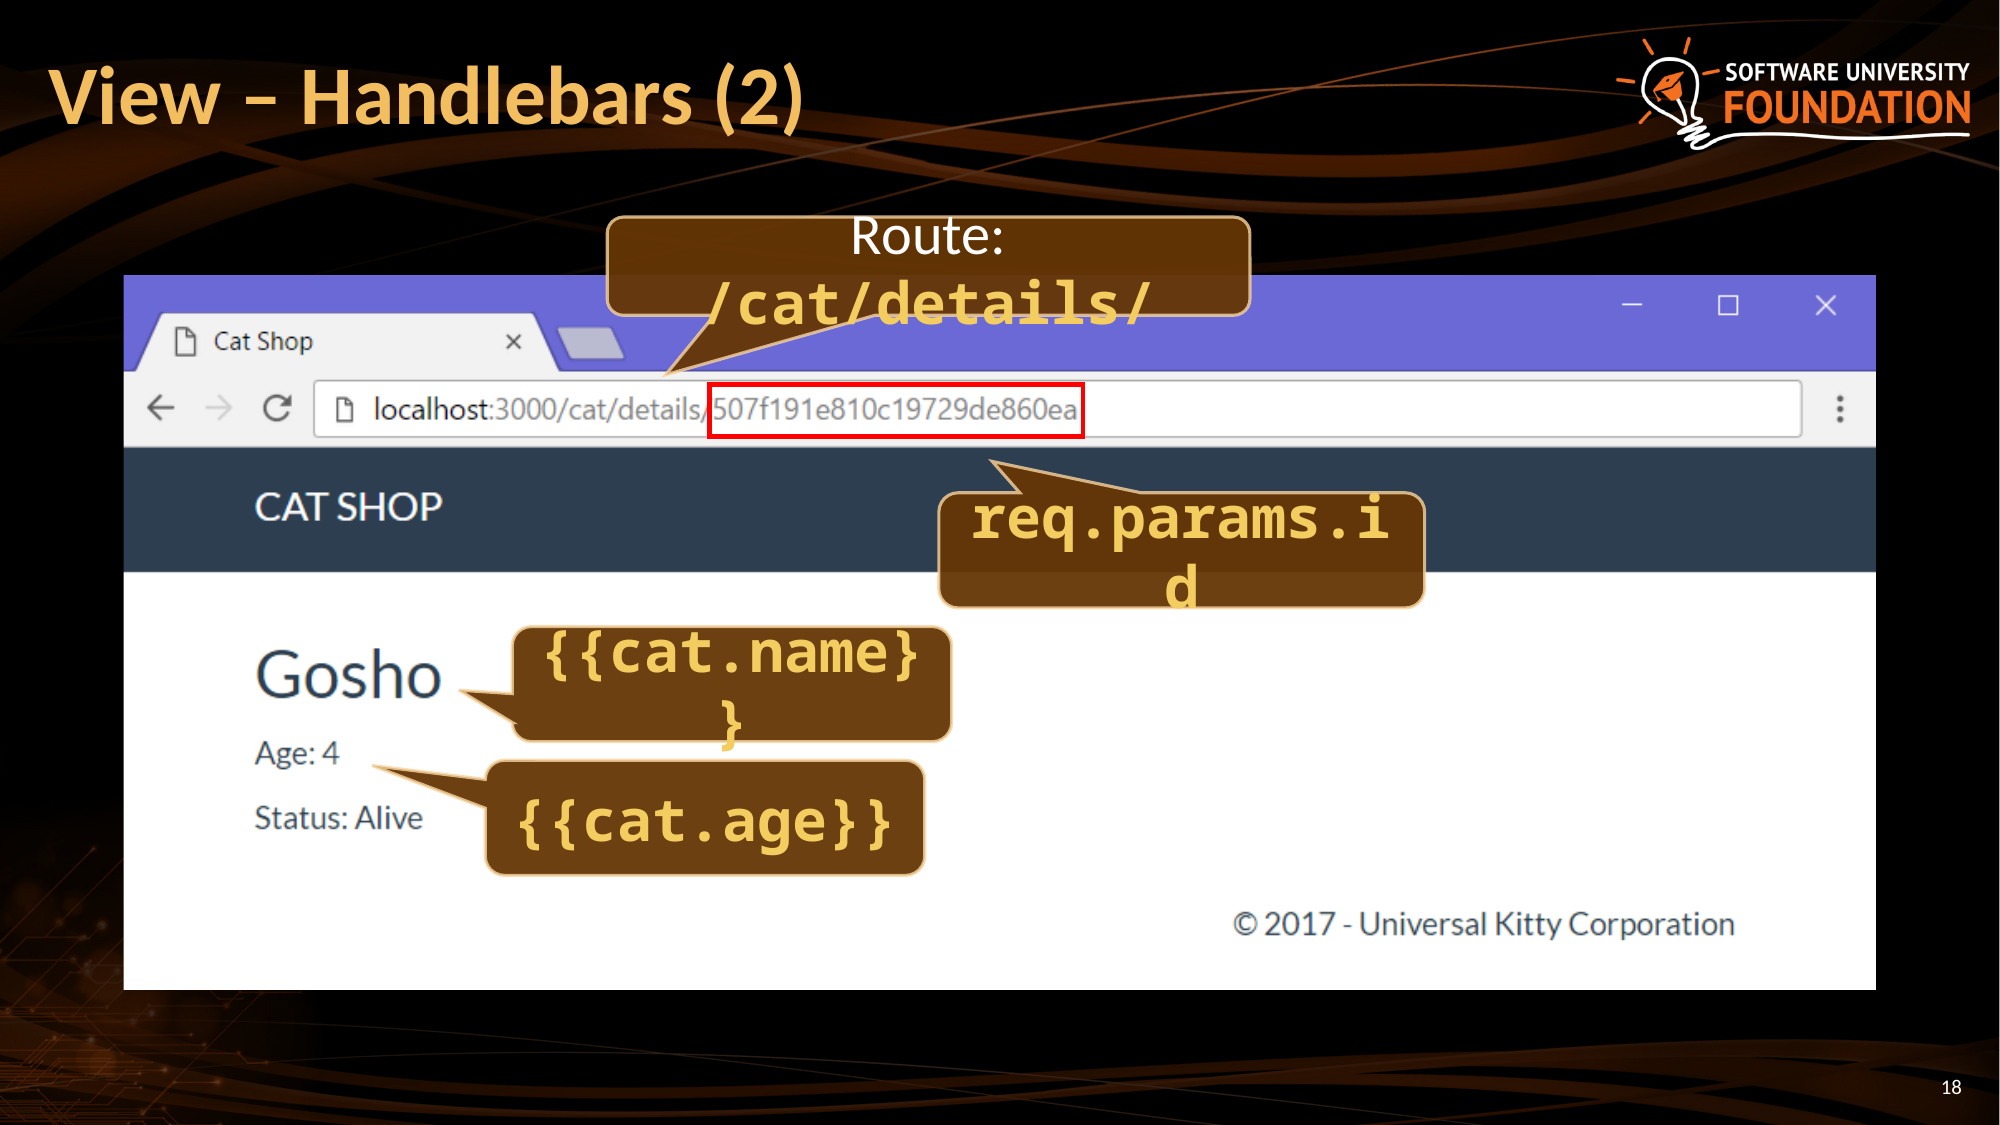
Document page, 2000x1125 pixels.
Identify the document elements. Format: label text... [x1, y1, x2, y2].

slide_number 18 [1897, 1070, 1968, 1103]
text_box Route: /cat/details/ [606, 215, 1251, 274]
picture [0, 0, 2000, 1125]
title View – Handlebars (2) [30, 6, 1602, 189]
